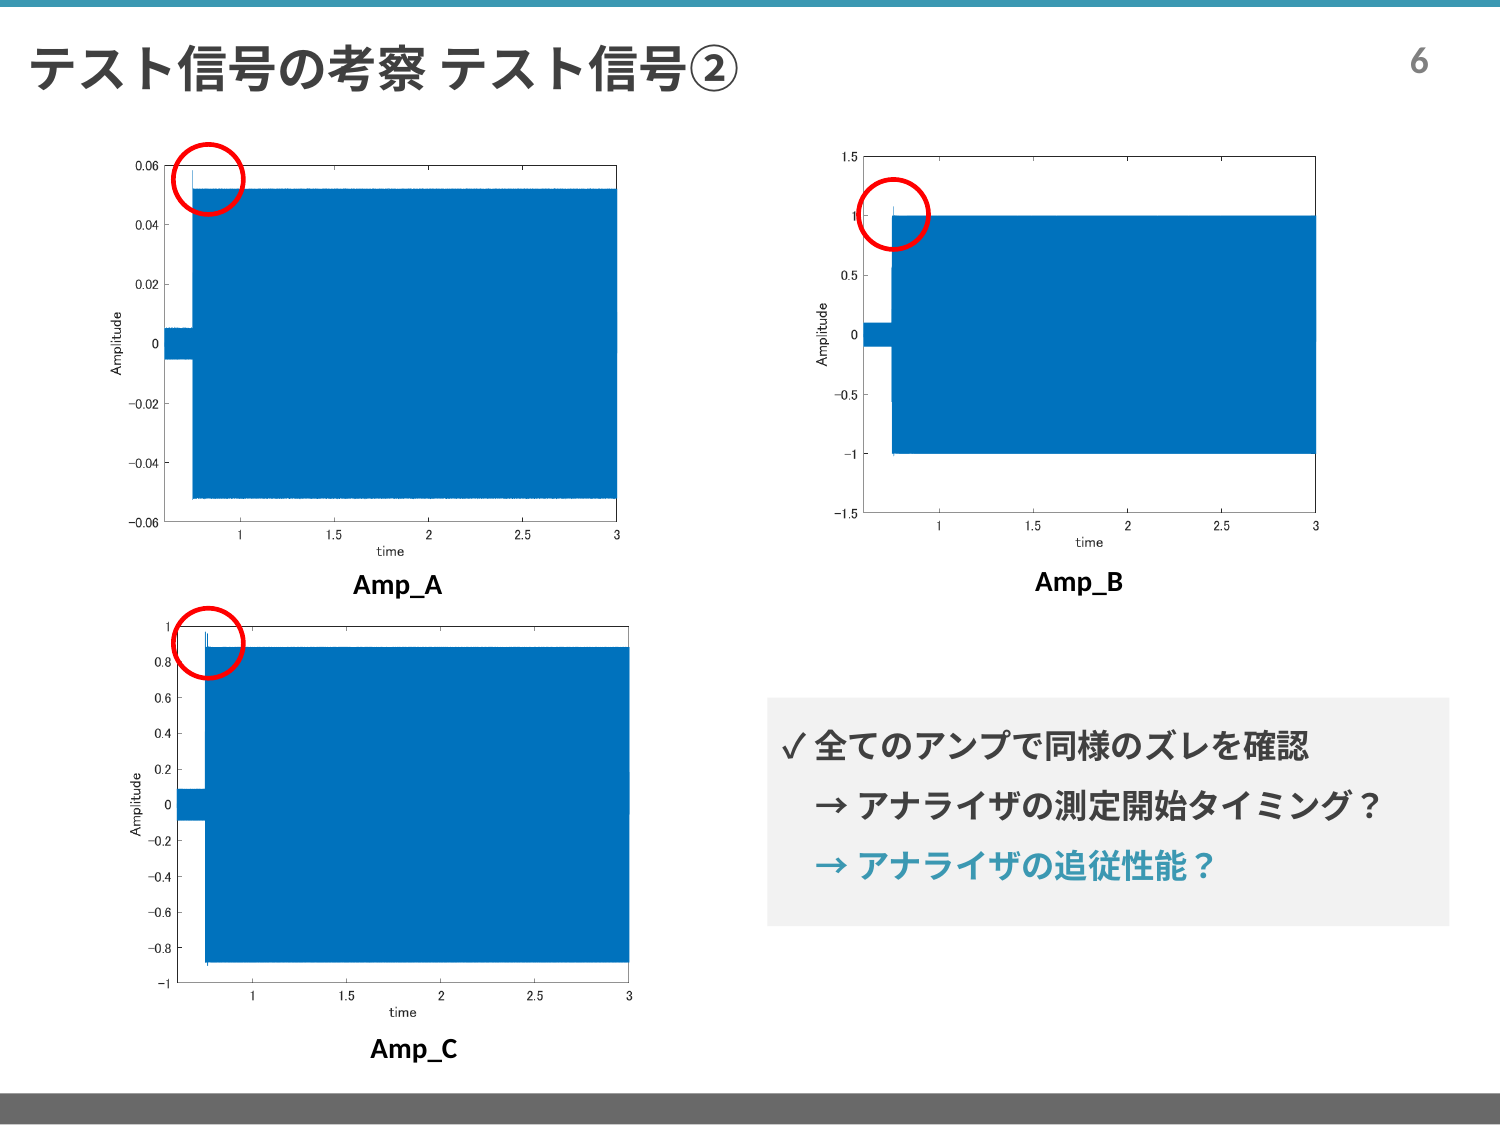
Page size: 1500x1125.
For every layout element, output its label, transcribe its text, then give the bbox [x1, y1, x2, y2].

picture [101, 593, 684, 1031]
text_box Amp_B [1020, 561, 1139, 605]
picture [787, 123, 1371, 561]
text_box ✓全てのアンプで同様のズレを確認 → アナライザの測定開始タイミング？ → アナライザの追従性能？ [767, 697, 1450, 927]
text_box Amp_C [355, 1031, 473, 1072]
picture [88, 132, 672, 570]
text_box Amp_A [338, 570, 458, 593]
slide_number 6 [1395, 28, 1474, 90]
title テスト信号の考察 テスト信号➁ [12, 12, 816, 106]
